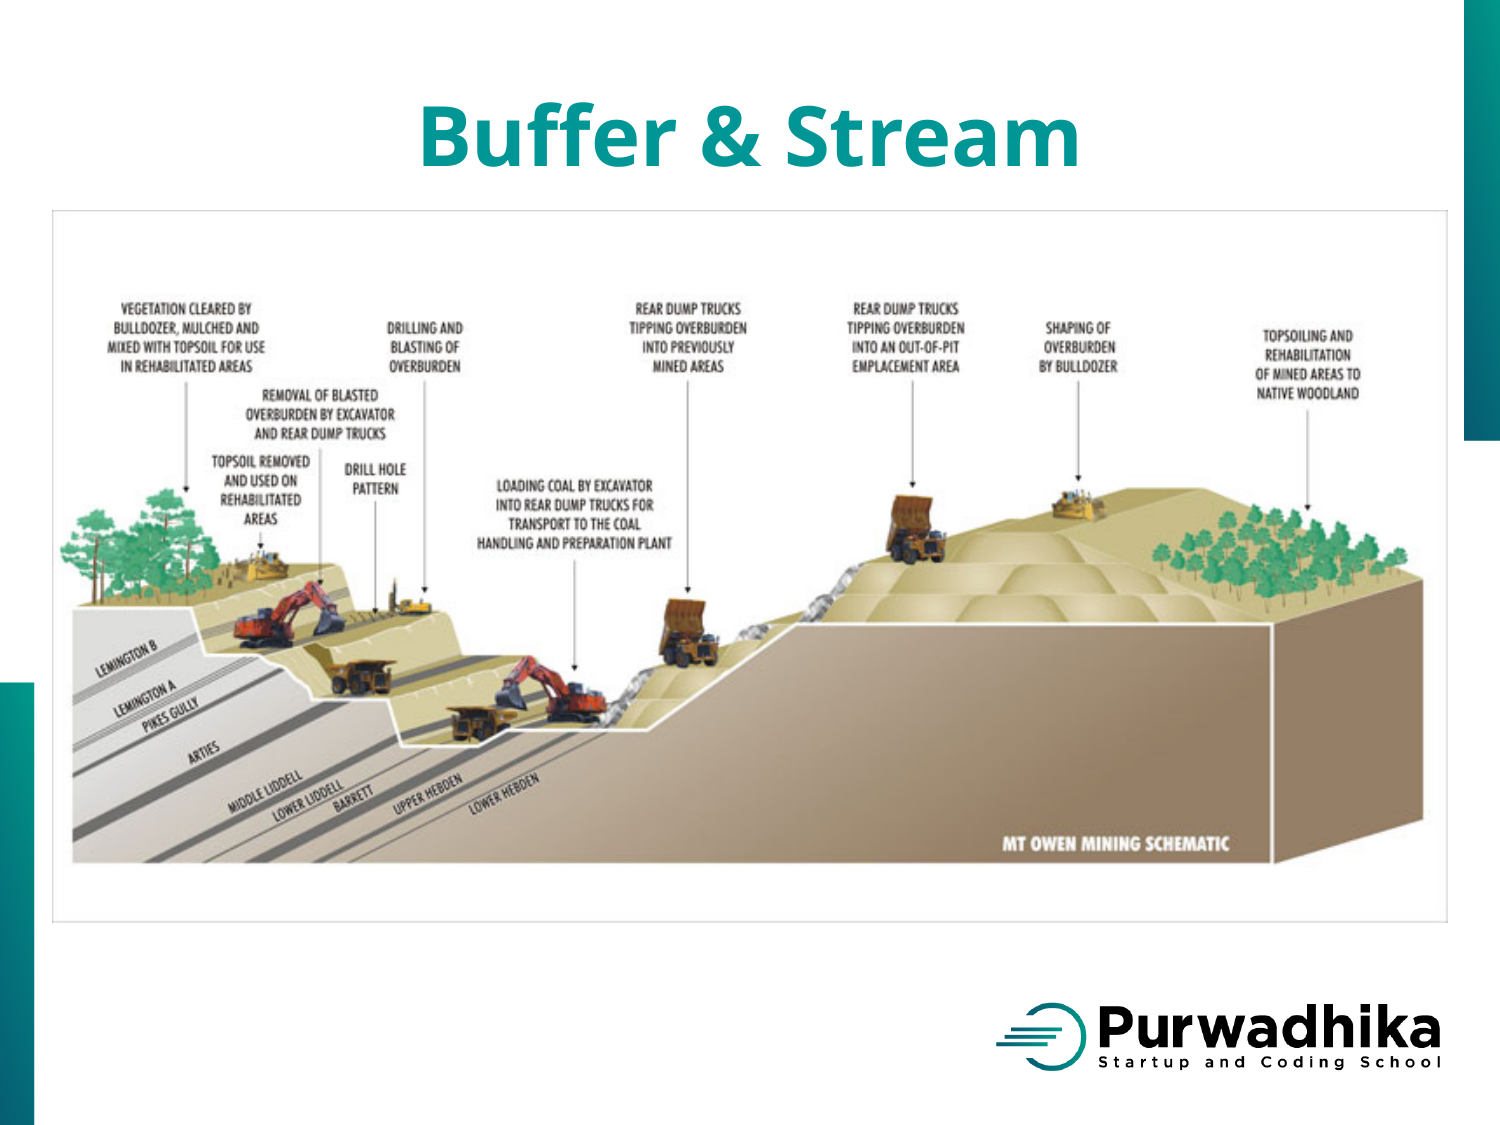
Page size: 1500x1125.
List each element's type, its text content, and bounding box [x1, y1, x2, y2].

picture [0, 210, 1500, 1125]
text_box Buffer & Stream [0, 0, 1500, 281]
